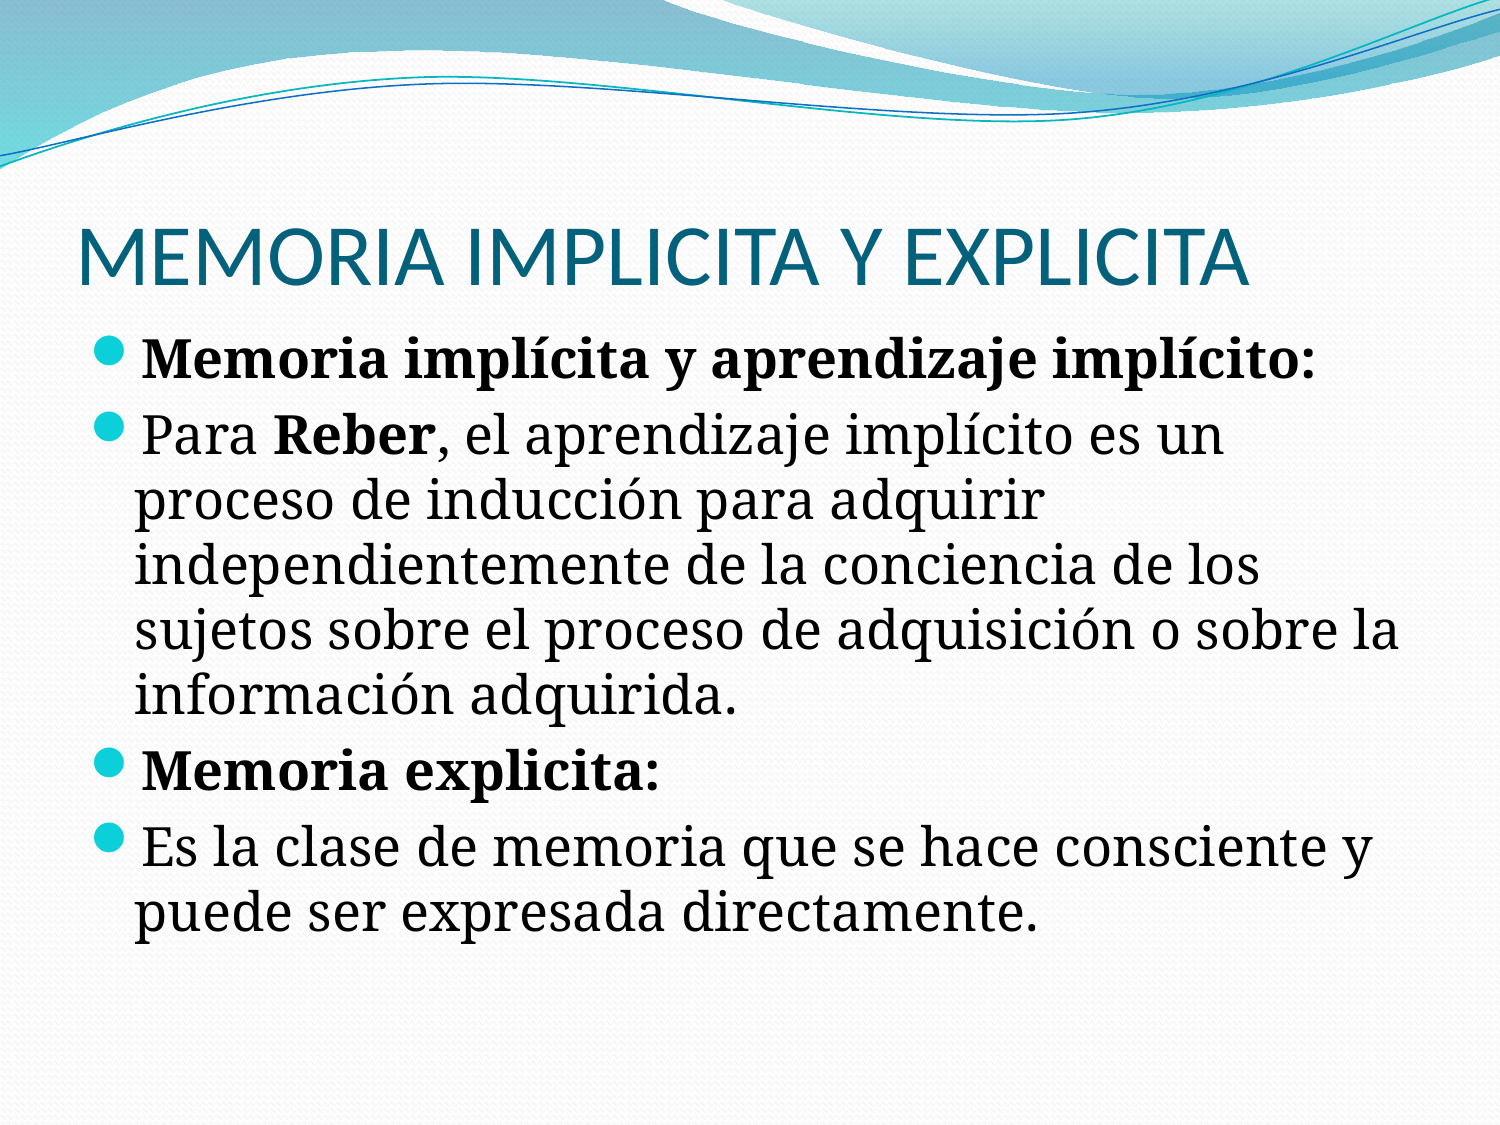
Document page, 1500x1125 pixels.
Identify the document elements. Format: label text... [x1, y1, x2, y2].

list Memoria implícita y aprendizaje implícito: Para Reber, el aprendizaje implícito es un proceso de inducción para adquirir independientemente de la conciencia de los sujetos sobre el proceso de adquisición o sobre la información adquirida. Memoria explicita: Es la clase de memoria que se hace consciente y puede ser expresada directamente. [75, 317, 1425, 1038]
title MEMORIA IMPLICITA Y EXPLICITA [75, 115, 1425, 303]
